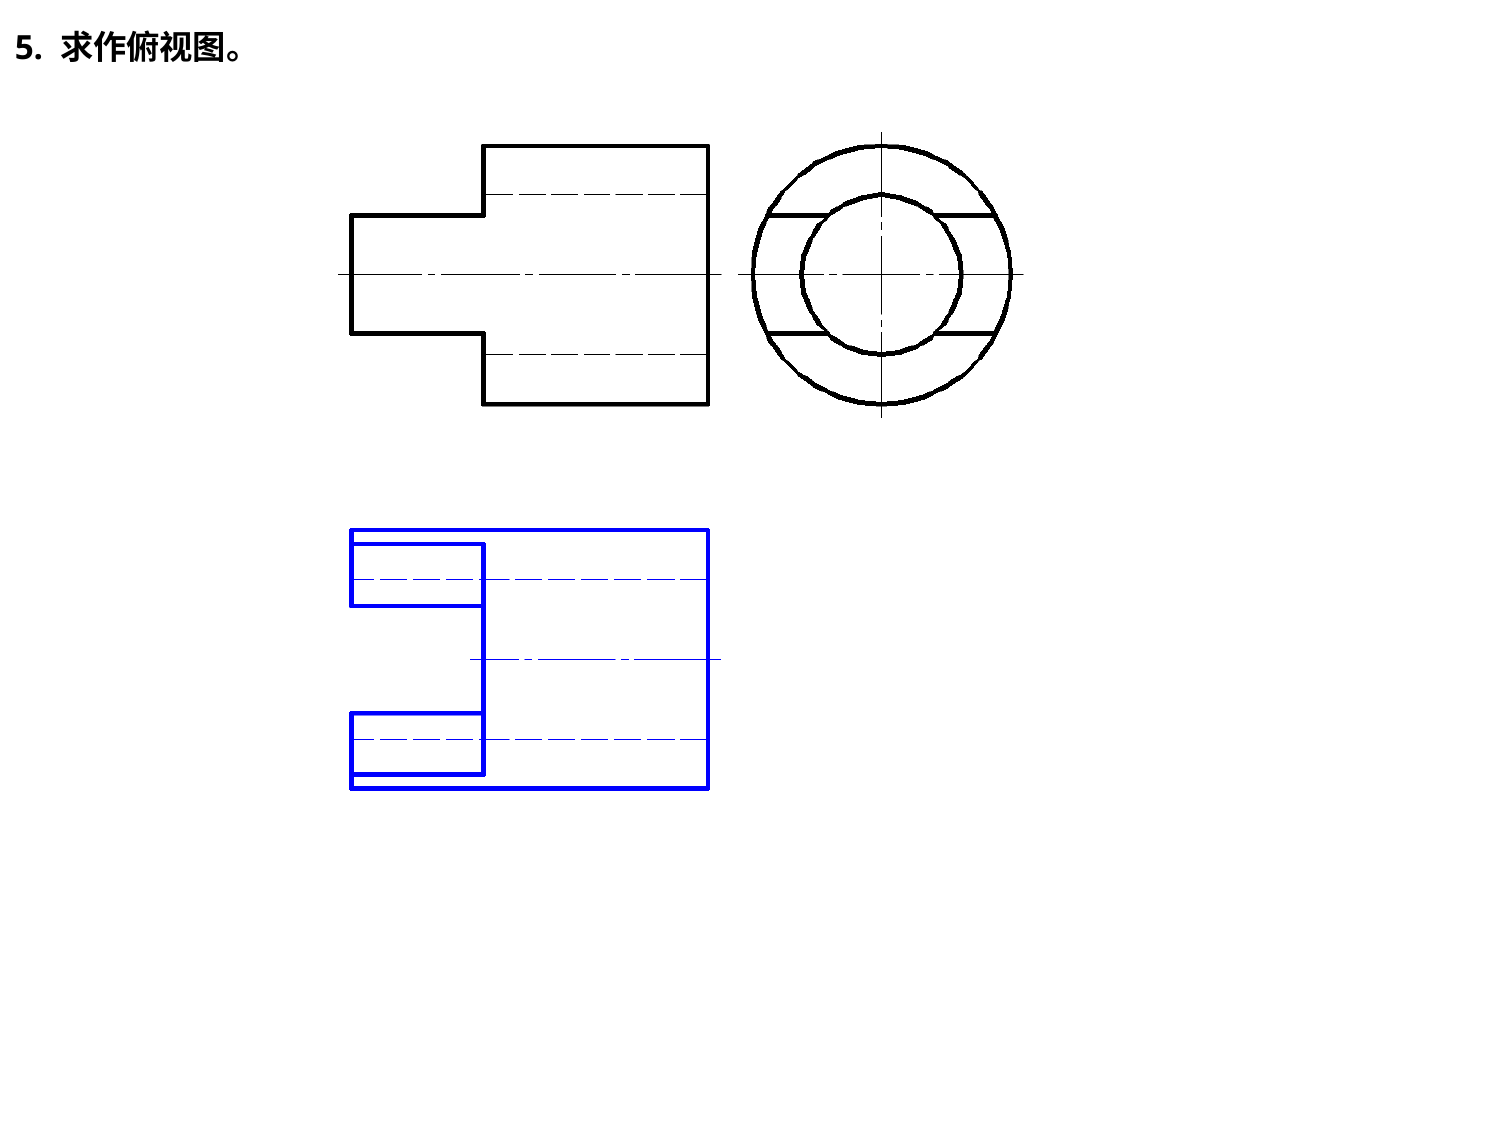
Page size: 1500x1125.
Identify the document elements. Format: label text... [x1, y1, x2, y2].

text_box 5. 求作俯视图。 [0, 18, 1500, 74]
picture [327, 129, 1024, 808]
